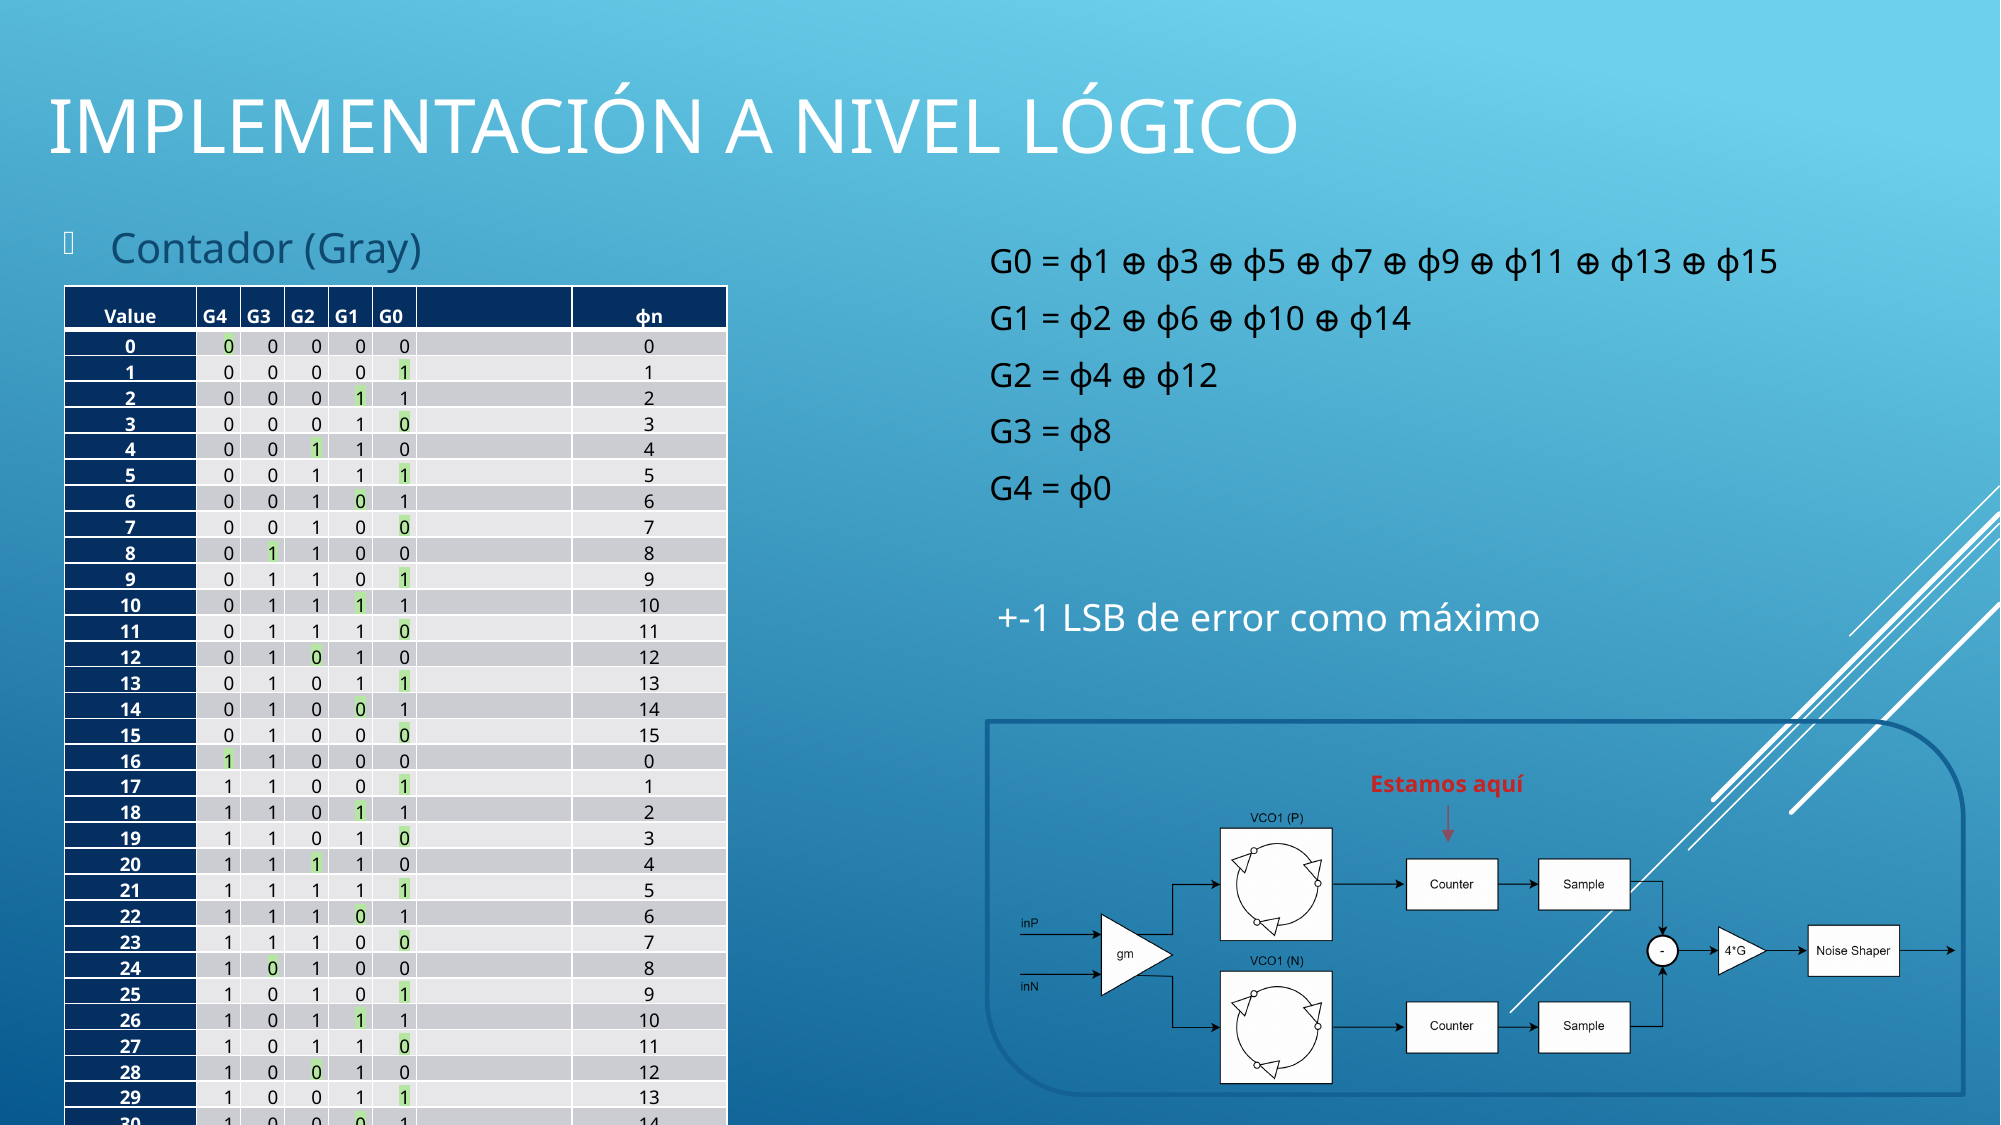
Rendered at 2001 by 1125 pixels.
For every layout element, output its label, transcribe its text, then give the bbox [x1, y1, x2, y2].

table_cell 25 [65, 979, 196, 1003]
table_cell 3 [573, 823, 726, 847]
table_cell 0 [285, 642, 328, 666]
table_cell 1 [329, 642, 372, 666]
table_cell 0 [65, 332, 196, 355]
table_cell 1 [285, 564, 328, 588]
table_cell 10 [573, 590, 726, 614]
table_cell 0 [197, 590, 240, 614]
table_cell [417, 1030, 571, 1055]
table_cell 0 [329, 564, 372, 588]
table_cell 1 [197, 771, 240, 795]
table_cell 0 [373, 512, 416, 536]
table_cell 0 [373, 745, 416, 769]
table_cell 1 [197, 745, 240, 769]
table_cell 0 [329, 693, 372, 718]
table_cell 0 [329, 332, 372, 355]
table_cell 19 [65, 823, 196, 847]
table_cell 10 [573, 1004, 726, 1029]
table_cell 0 [241, 1056, 284, 1080]
text_box [985, 720, 1964, 1048]
table_cell 1 [285, 590, 328, 614]
table_cell 0 [373, 849, 416, 873]
table_cell 0 [329, 901, 372, 925]
table_cell [417, 1056, 571, 1080]
table_cell 0 [285, 823, 328, 847]
table_cell 1 [373, 382, 416, 406]
table_cell 0 [373, 953, 416, 977]
table_cell [417, 332, 571, 355]
table_cell 1 [241, 875, 284, 899]
table_cell 15 [573, 719, 726, 743]
table_cell 4 [573, 434, 726, 458]
table_cell [417, 434, 571, 458]
table_cell 1 [329, 667, 372, 692]
table_cell 0 [285, 667, 328, 692]
table_cell 1 [329, 797, 372, 821]
table_cell 1 [285, 460, 328, 484]
table_cell 0 [329, 771, 372, 795]
table_cell 0 [197, 564, 240, 588]
table_cell 0 [373, 823, 416, 847]
table_cell 1 [373, 1108, 416, 1125]
table_cell 1 [573, 771, 726, 795]
table_cell 1 [285, 512, 328, 536]
table_cell 9 [65, 564, 196, 588]
table_cell 1 [241, 849, 284, 873]
table_cell 30 [65, 1108, 196, 1125]
table_cell 1 [329, 590, 372, 614]
table_cell 0 [329, 356, 372, 380]
table_cell 1 [65, 356, 196, 380]
table_cell 1 [329, 408, 372, 432]
table_cell 1 [285, 875, 328, 899]
table_cell 0 [241, 1082, 284, 1106]
table_cell 0 [197, 719, 240, 743]
table_cell 0 [197, 408, 240, 432]
table_cell 8 [65, 538, 196, 562]
table_cell 1 [329, 1056, 372, 1080]
table_cell 1 [241, 719, 284, 743]
table_cell 2 [573, 797, 726, 821]
table_cell 0 [573, 332, 726, 355]
table_cell 0 [373, 1056, 416, 1080]
table_cell 4 [573, 849, 726, 873]
table_cell 10 [65, 590, 196, 614]
table_cell 0 [329, 538, 372, 562]
title Implementación a nivel lógico [33, 0, 1834, 248]
table_cell 1 [241, 616, 284, 640]
table_cell [417, 512, 571, 536]
table_cell 1 [329, 849, 372, 873]
table_cell 0 [373, 642, 416, 666]
table_cell 1 [197, 1056, 240, 1080]
table_cell 1 [329, 875, 372, 899]
table_cell 22 [65, 901, 196, 925]
table_cell 21 [65, 875, 196, 899]
table_cell [417, 797, 571, 821]
table_cell 17 [65, 771, 196, 795]
table_cell 6 [573, 901, 726, 925]
table_cell 0 [285, 1108, 328, 1125]
table_cell 1 [373, 693, 416, 718]
table_cell [417, 667, 571, 692]
table_cell 1 [373, 590, 416, 614]
table_cell 9 [573, 979, 726, 1003]
table_cell 1 [197, 1082, 240, 1106]
table_cell 11 [573, 616, 726, 640]
table_cell 24 [65, 953, 196, 977]
table_cell 2 [65, 382, 196, 406]
table_cell 1 [241, 797, 284, 821]
table_cell 0 [241, 356, 284, 380]
table_cell [417, 486, 571, 510]
table_cell [417, 823, 571, 847]
table_cell 1 [197, 927, 240, 951]
table_cell 1 [241, 823, 284, 847]
table_cell 0 [329, 953, 372, 977]
table_cell 1 [285, 486, 328, 510]
table_cell 0 [241, 408, 284, 432]
table_cell 0 [197, 486, 240, 510]
table_cell 1 [373, 667, 416, 692]
table_cell 1 [285, 538, 328, 562]
table_cell [417, 408, 571, 432]
table_cell 1 [241, 901, 284, 925]
table_cell 14 [573, 693, 726, 718]
table_cell [417, 460, 571, 484]
table_cell 0 [285, 771, 328, 795]
table_cell 0 [241, 1030, 284, 1055]
table_cell [417, 1082, 571, 1106]
text_box G0 = ϕ1 ⊕ ϕ3 ⊕ ϕ5 ⊕ ϕ7 ⊕ ϕ9 ⊕ ϕ11 ⊕ ϕ13 ⊕ ϕ15 G1 = ϕ2 ⊕ ϕ6 ⊕ ϕ10 ⊕ ϕ14 G2 = ϕ4 ⊕ ϕ12 G3 = ϕ8 G4 = ϕ0 [974, 233, 1976, 515]
table_cell 0 [285, 356, 328, 380]
table_cell 1 [373, 901, 416, 925]
table_cell 0 [197, 356, 240, 380]
table_header G4 [197, 287, 240, 327]
table_cell 1 [329, 460, 372, 484]
table_cell [417, 616, 571, 640]
table_cell [417, 382, 571, 406]
table_cell 1 [241, 927, 284, 951]
table_cell [417, 719, 571, 743]
table_header G2 [285, 287, 328, 327]
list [999, 802, 1964, 1086]
table_cell 9 [573, 564, 726, 588]
table_cell 1 [285, 901, 328, 925]
table_cell 0 [241, 512, 284, 536]
table_cell 0 [373, 1030, 416, 1055]
table_cell 1 [197, 901, 240, 925]
table_cell 0 [329, 1108, 372, 1125]
table_cell 1 [241, 590, 284, 614]
table_cell 1 [329, 1082, 372, 1106]
table_cell 29 [65, 1082, 196, 1106]
table_cell 0 [373, 719, 416, 743]
table_cell 1 [241, 745, 284, 769]
table_cell 0 [329, 486, 372, 510]
table_cell 0 [197, 382, 240, 406]
table_cell 15 [65, 719, 196, 743]
text_box +-1 LSB de error como máximo [982, 586, 1566, 647]
table_cell 1 [197, 823, 240, 847]
table_cell 0 [285, 693, 328, 718]
table_cell [417, 642, 571, 666]
table_cell 0 [373, 434, 416, 458]
table_cell 1 [197, 1030, 240, 1055]
table_cell 0 [197, 512, 240, 536]
table_cell 1 [373, 486, 416, 510]
table_cell [417, 953, 571, 977]
table_cell 20 [65, 849, 196, 873]
table_cell 1 [197, 797, 240, 821]
table_cell 1 [285, 953, 328, 977]
table_cell [417, 771, 571, 795]
table_cell 28 [65, 1056, 196, 1080]
table_cell 0 [329, 745, 372, 769]
table_cell 1 [285, 979, 328, 1003]
table_cell 0 [285, 382, 328, 406]
table_cell 0 [285, 1056, 328, 1080]
table_cell 12 [65, 642, 196, 666]
table_cell 1 [197, 979, 240, 1003]
table_cell [417, 1004, 571, 1029]
table_cell 0 [197, 616, 240, 640]
table_header G0 [373, 287, 416, 327]
table_cell 2 [573, 382, 726, 406]
table_cell 1 [329, 823, 372, 847]
table_cell 3 [573, 408, 726, 432]
table_cell 1 [373, 1082, 416, 1106]
table_cell 1 [373, 797, 416, 821]
table_cell 13 [65, 667, 196, 692]
table_cell 14 [573, 1108, 726, 1125]
table_cell 0 [241, 1108, 284, 1125]
table_cell 0 [285, 797, 328, 821]
table_cell 0 [329, 927, 372, 951]
table_cell 0 [241, 332, 284, 355]
table_cell 0 [285, 1082, 328, 1106]
table_cell 1 [241, 564, 284, 588]
table_cell 0 [285, 719, 328, 743]
table_cell [417, 849, 571, 873]
table_cell 1 [329, 434, 372, 458]
table_cell 0 [373, 616, 416, 640]
table_cell 0 [241, 486, 284, 510]
table_cell [417, 1108, 571, 1125]
table_cell 26 [65, 1004, 196, 1029]
table_cell [417, 564, 571, 588]
table_cell 1 [285, 616, 328, 640]
table_cell 23 [65, 927, 196, 951]
table_cell 16 [65, 745, 196, 769]
table_cell 0 [241, 1004, 284, 1029]
table_cell 11 [573, 1030, 726, 1055]
table_cell 1 [373, 979, 416, 1003]
table_cell 1 [329, 1030, 372, 1055]
table_header ϕn [573, 287, 726, 327]
table_cell 13 [573, 667, 726, 692]
table_cell 7 [65, 512, 196, 536]
table_cell 0 [285, 408, 328, 432]
table_cell 6 [573, 486, 726, 510]
table_cell 5 [573, 875, 726, 899]
table_cell 0 [329, 979, 372, 1003]
table_cell 0 [197, 667, 240, 692]
table_cell 7 [573, 512, 726, 536]
table_cell 0 [197, 693, 240, 718]
table_cell 0 [373, 408, 416, 432]
table_cell [417, 979, 571, 1003]
table_cell 14 [65, 693, 196, 718]
text_box Contador (Gray) [48, 193, 1449, 302]
table_cell 1 [241, 693, 284, 718]
table_cell 1 [285, 849, 328, 873]
table_cell 0 [241, 382, 284, 406]
table_cell 18 [65, 797, 196, 821]
table_cell 11 [65, 616, 196, 640]
table_cell 1 [197, 875, 240, 899]
table_cell [417, 538, 571, 562]
text_box [1039, 806, 1965, 1096]
table_cell [417, 875, 571, 899]
table_cell 0 [373, 332, 416, 355]
table_header [417, 287, 571, 327]
table_cell 0 [285, 745, 328, 769]
table_cell 27 [65, 1030, 196, 1055]
table_cell 13 [573, 1082, 726, 1106]
table_cell 5 [573, 460, 726, 484]
table_cell 1 [329, 1004, 372, 1029]
table_cell 1 [197, 953, 240, 977]
table_cell 0 [241, 979, 284, 1003]
table_cell 6 [65, 486, 196, 510]
table_cell 1 [373, 1004, 416, 1029]
table_cell [417, 356, 571, 380]
table_cell [417, 901, 571, 925]
table_cell 0 [373, 927, 416, 951]
table_cell 5 [65, 460, 196, 484]
table_header Value [65, 287, 196, 327]
table_cell 1 [373, 356, 416, 380]
table_cell 8 [573, 538, 726, 562]
table_cell 1 [241, 667, 284, 692]
table_cell 12 [573, 1056, 726, 1080]
table_cell 0 [285, 332, 328, 355]
table_cell 8 [573, 953, 726, 977]
table_cell [417, 745, 571, 769]
table_cell 1 [285, 434, 328, 458]
table_cell 0 [241, 953, 284, 977]
table_cell 0 [573, 745, 726, 769]
table_cell 1 [373, 460, 416, 484]
table_cell 12 [573, 642, 726, 666]
table_cell 0 [241, 460, 284, 484]
table_cell 0 [197, 434, 240, 458]
table_cell 1 [241, 538, 284, 562]
table_cell 1 [373, 771, 416, 795]
table_cell 0 [329, 512, 372, 536]
table_cell 1 [329, 382, 372, 406]
table_cell [417, 590, 571, 614]
table_cell 1 [373, 564, 416, 588]
table_cell 1 [285, 1004, 328, 1029]
table_cell 0 [197, 642, 240, 666]
table_header G3 [241, 287, 284, 327]
table_cell 1 [241, 642, 284, 666]
table_cell 0 [241, 434, 284, 458]
table_cell [417, 693, 571, 718]
table_cell 1 [197, 1108, 240, 1125]
table_cell 0 [197, 460, 240, 484]
table_cell 1 [373, 875, 416, 899]
table_cell 1 [197, 849, 240, 873]
table_cell [417, 927, 571, 951]
table_cell 1 [197, 1004, 240, 1029]
table_cell 1 [573, 356, 726, 380]
table_header G1 [329, 287, 372, 327]
table_cell 7 [573, 927, 726, 951]
table_cell 1 [285, 1030, 328, 1055]
table_cell 0 [197, 332, 240, 355]
table_cell 4 [65, 434, 196, 458]
table_cell 1 [241, 771, 284, 795]
table_cell 3 [65, 408, 196, 432]
table_cell 0 [329, 719, 372, 743]
table_cell 1 [285, 927, 328, 951]
table_cell 1 [329, 616, 372, 640]
table_cell 0 [373, 538, 416, 562]
table_cell 0 [197, 538, 240, 562]
